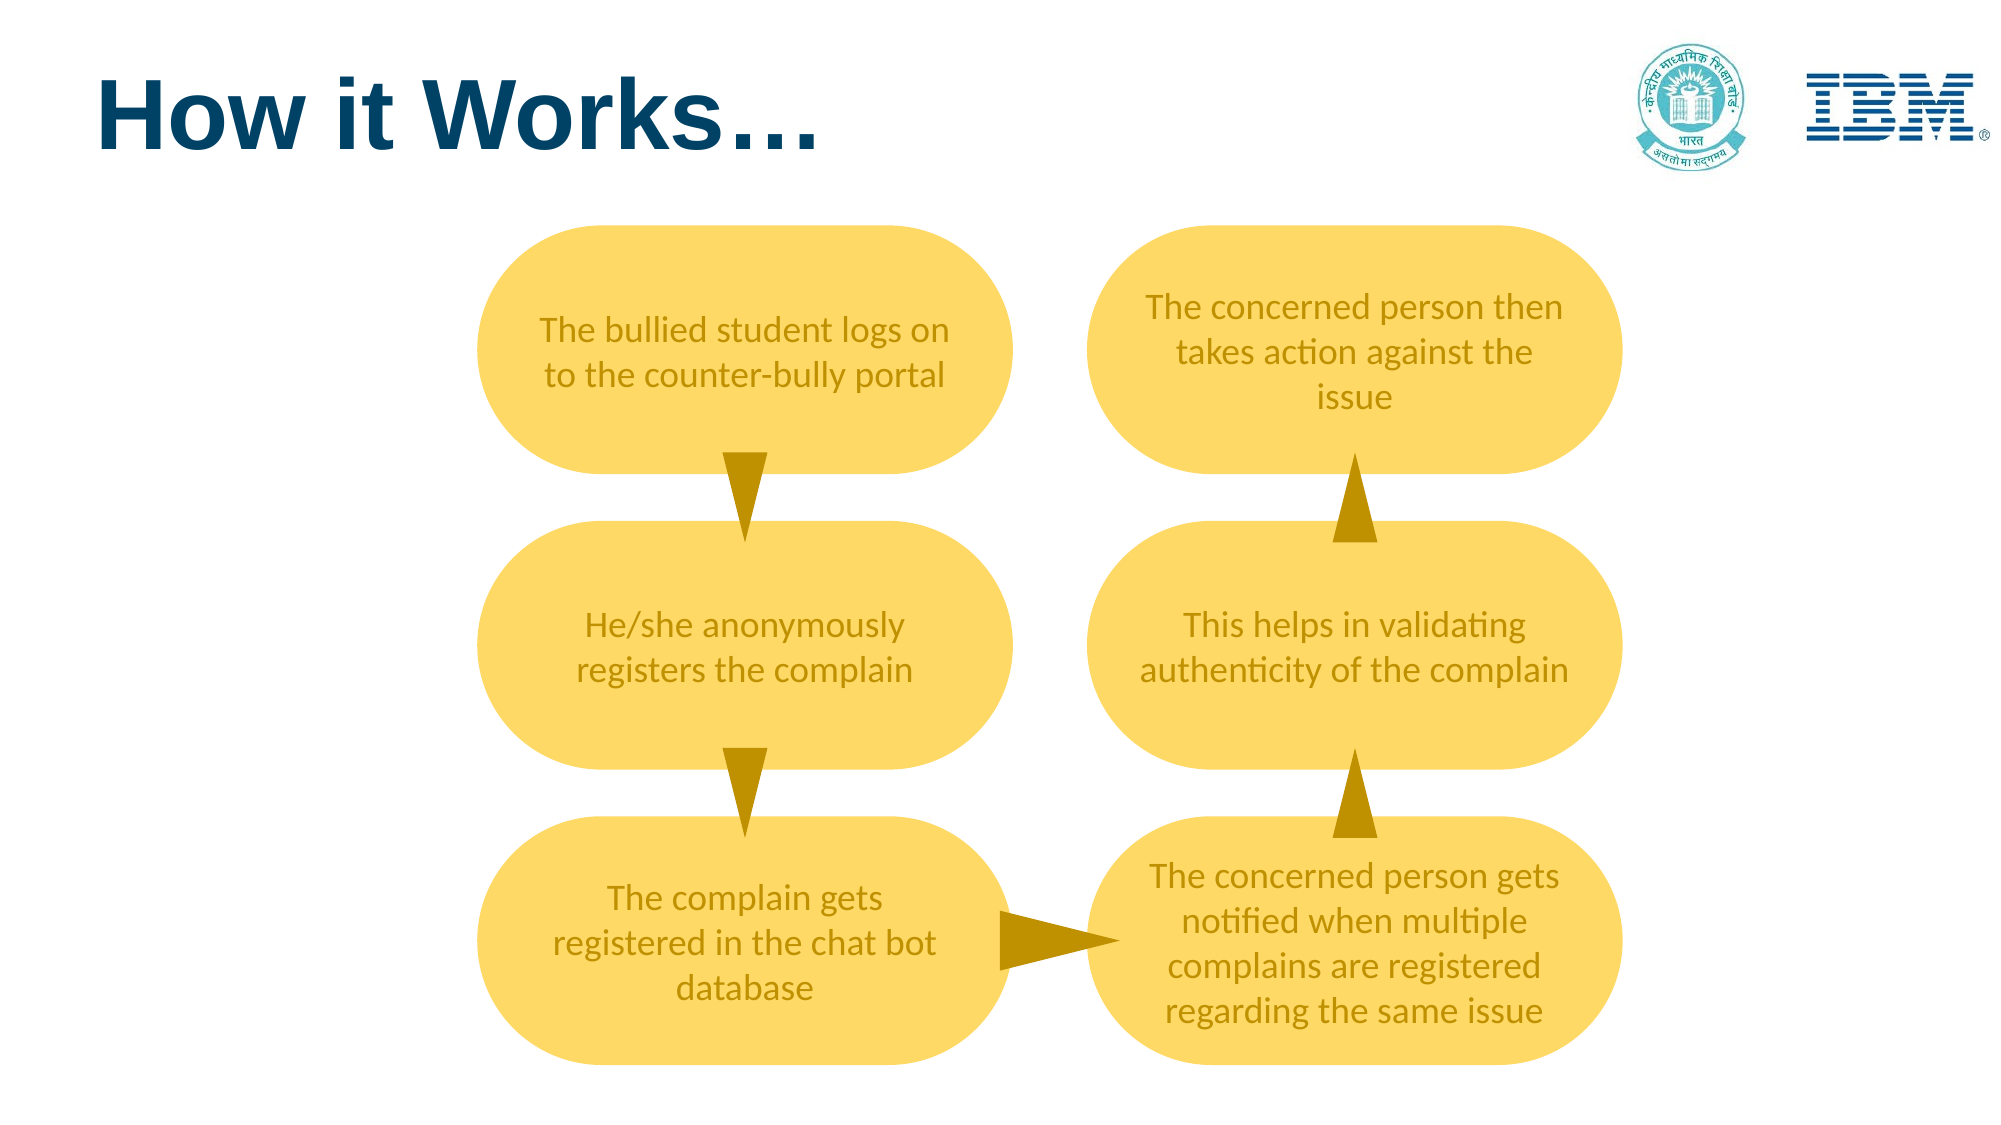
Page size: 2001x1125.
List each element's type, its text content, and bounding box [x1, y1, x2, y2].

text_box How it Works… [80, 42, 841, 178]
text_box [477, 225, 1623, 1065]
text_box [1582, 0, 2000, 214]
